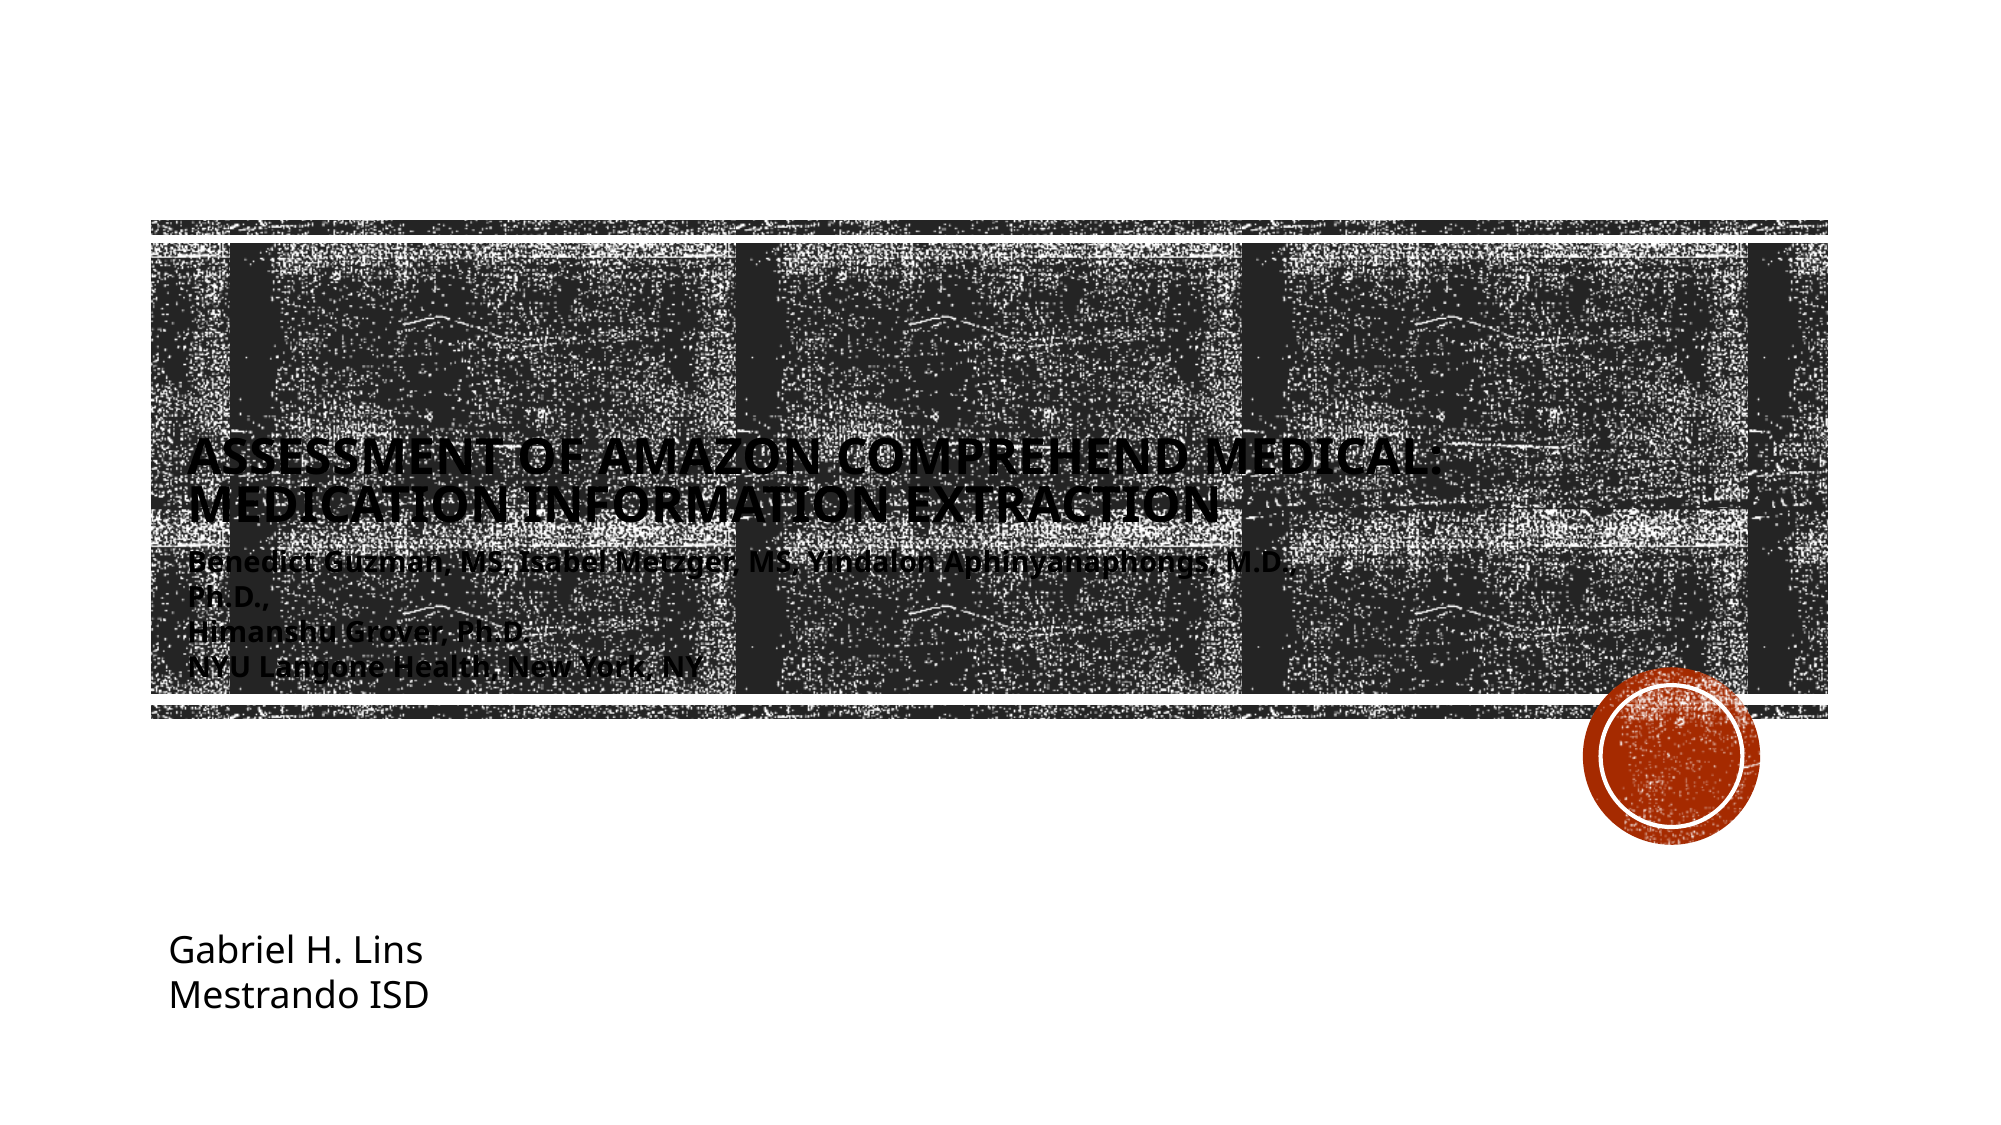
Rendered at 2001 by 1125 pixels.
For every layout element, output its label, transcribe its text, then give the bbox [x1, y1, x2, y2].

title Assessment of Amazon Comprehend Medical: Medication Information Extraction [172, 234, 1808, 733]
text_box Benedict Guzman, MS, Isabel Metzger, MS, Yindalon Aphinyanaphongs, M.D., Ph.D., Himanshu Grover, Ph.D. NYU Langone Health, New York, NY [172, 535, 1316, 691]
text_box Gabriel H. Lins Mestrando ISD [153, 918, 446, 1024]
